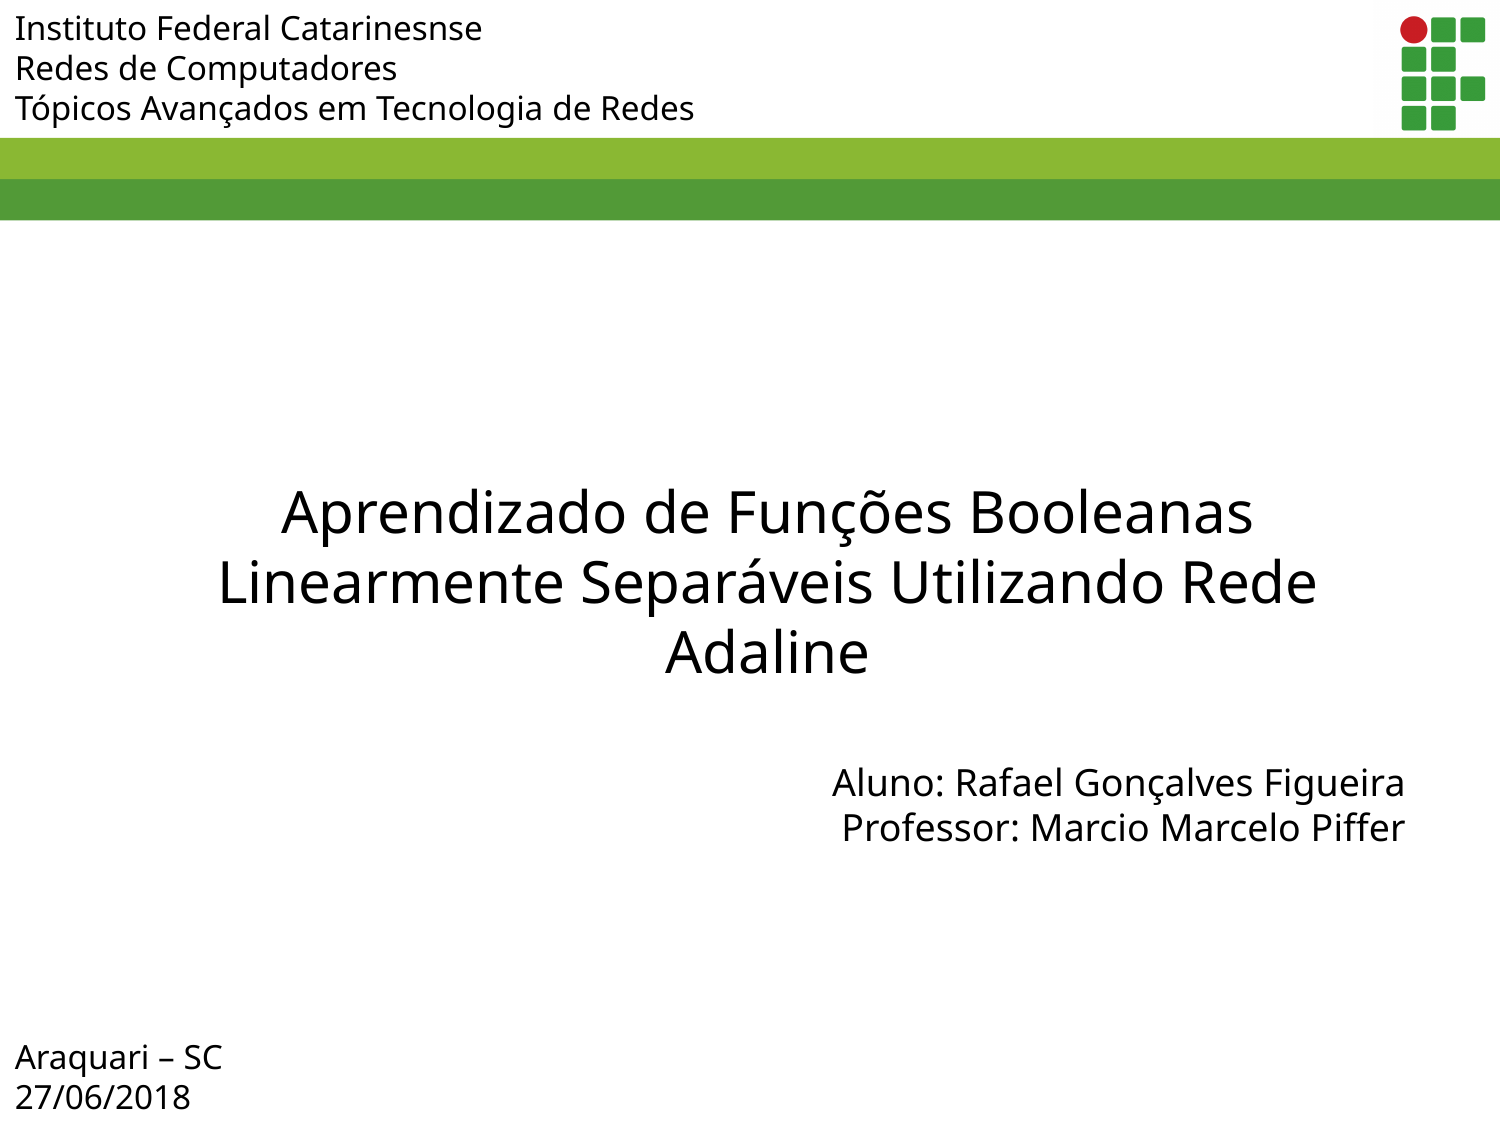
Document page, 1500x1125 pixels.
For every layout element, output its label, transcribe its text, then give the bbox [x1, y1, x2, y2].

text_box Aluno: Rafael Gonçalves Figueira Professor: Marcio Marcelo Piffer [800, 751, 1421, 901]
text_box [0, 137, 1500, 180]
text_box Aprendizado de Funções Booleanas Linearmente Separáveis Utilizando Rede Adaline [114, 468, 1421, 693]
text_box Araquari – SC 27/06/2018 [0, 1029, 621, 1124]
picture [1373, 0, 1500, 156]
text_box Instituto Federal Catarinesnse Redes de Computadores Tópicos Avançados em Tecnologia de Redes [0, 0, 898, 137]
text_box [0, 180, 1500, 221]
